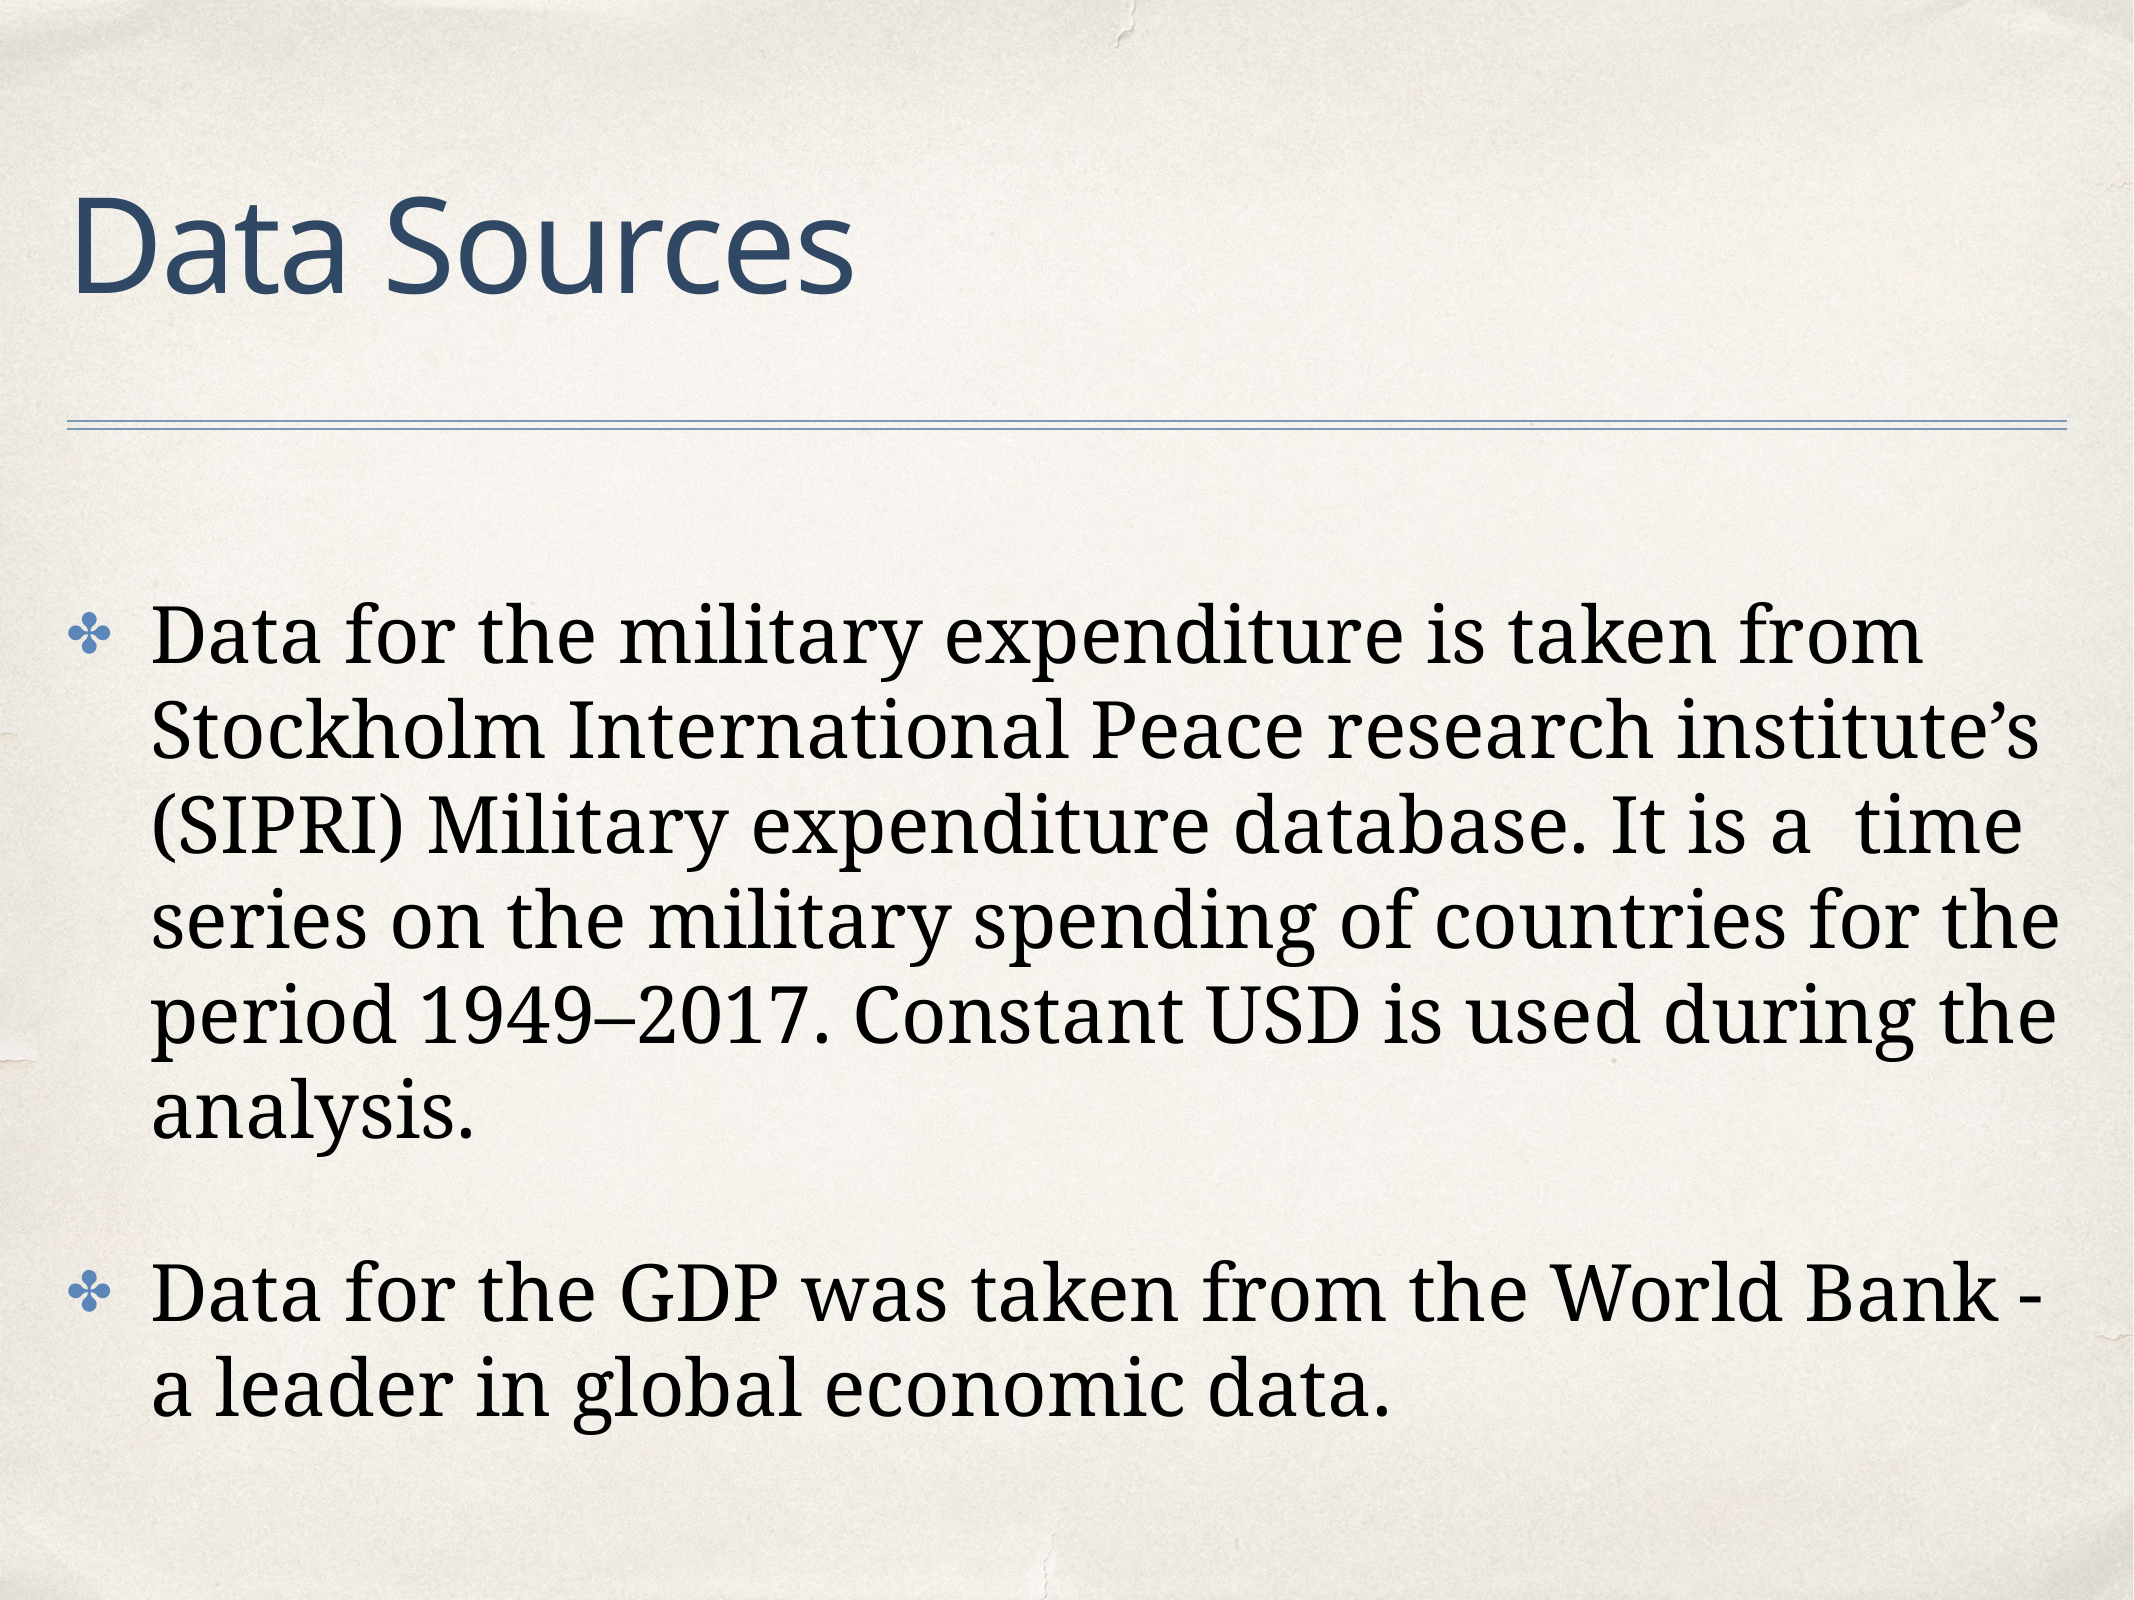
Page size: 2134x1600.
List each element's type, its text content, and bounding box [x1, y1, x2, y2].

list Data for the military expenditure is taken from Stockholm International Peace research institute’s (SIPRI) Military expenditure database. It is a time series on the military spending of countries for the period 1949–2017. Constant USD is used during the analysis. Data for the GDP was taken from the World Bank - a leader in global economic data. [57, 489, 2076, 1528]
title Data Sources [57, 72, 2076, 409]
picture [0, 0, 2134, 1600]
